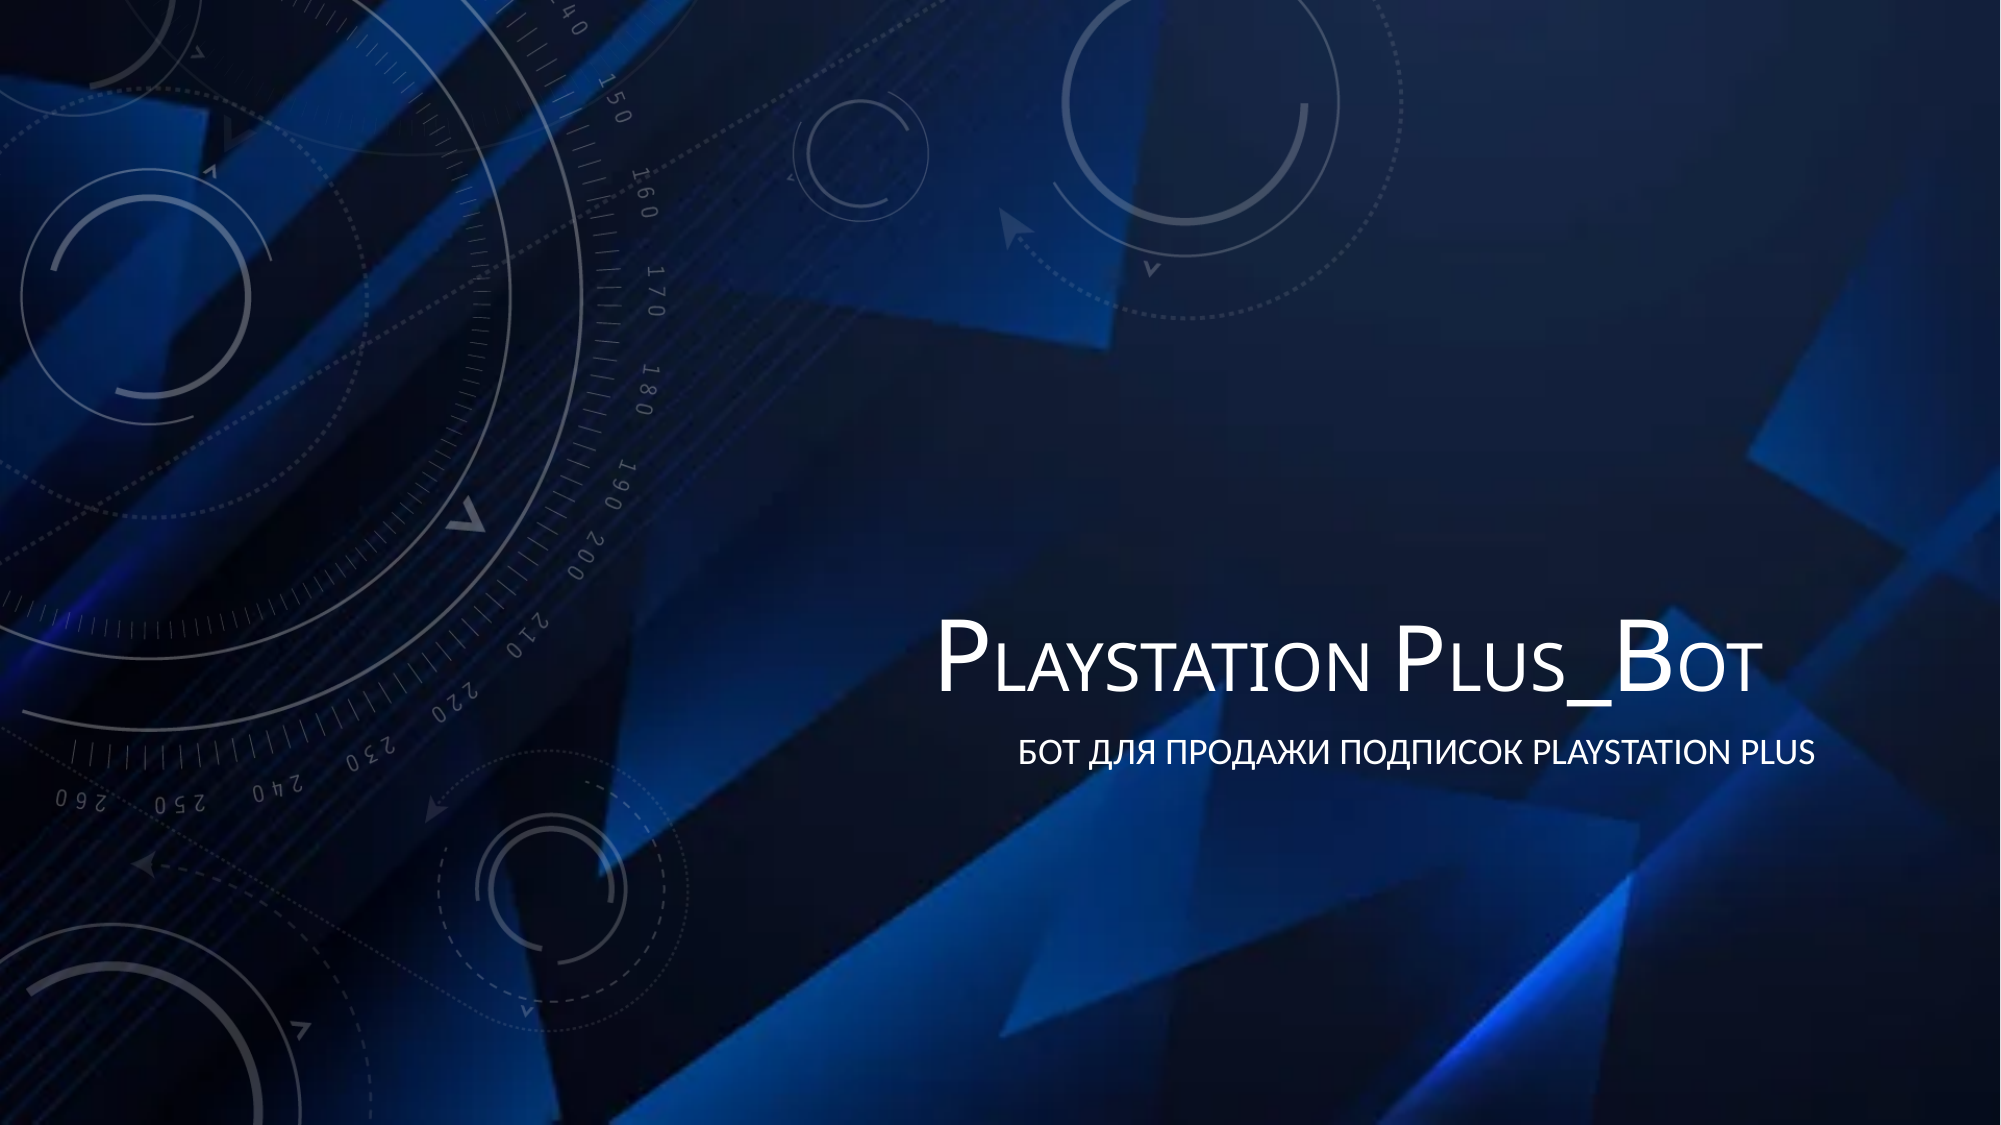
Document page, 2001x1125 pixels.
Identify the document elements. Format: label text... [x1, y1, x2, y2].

picture [0, 0, 2001, 1125]
subtitle Бот для продажи подписок playstation plus [650, 719, 1831, 950]
title Playstation plus_bot [650, 322, 1831, 719]
